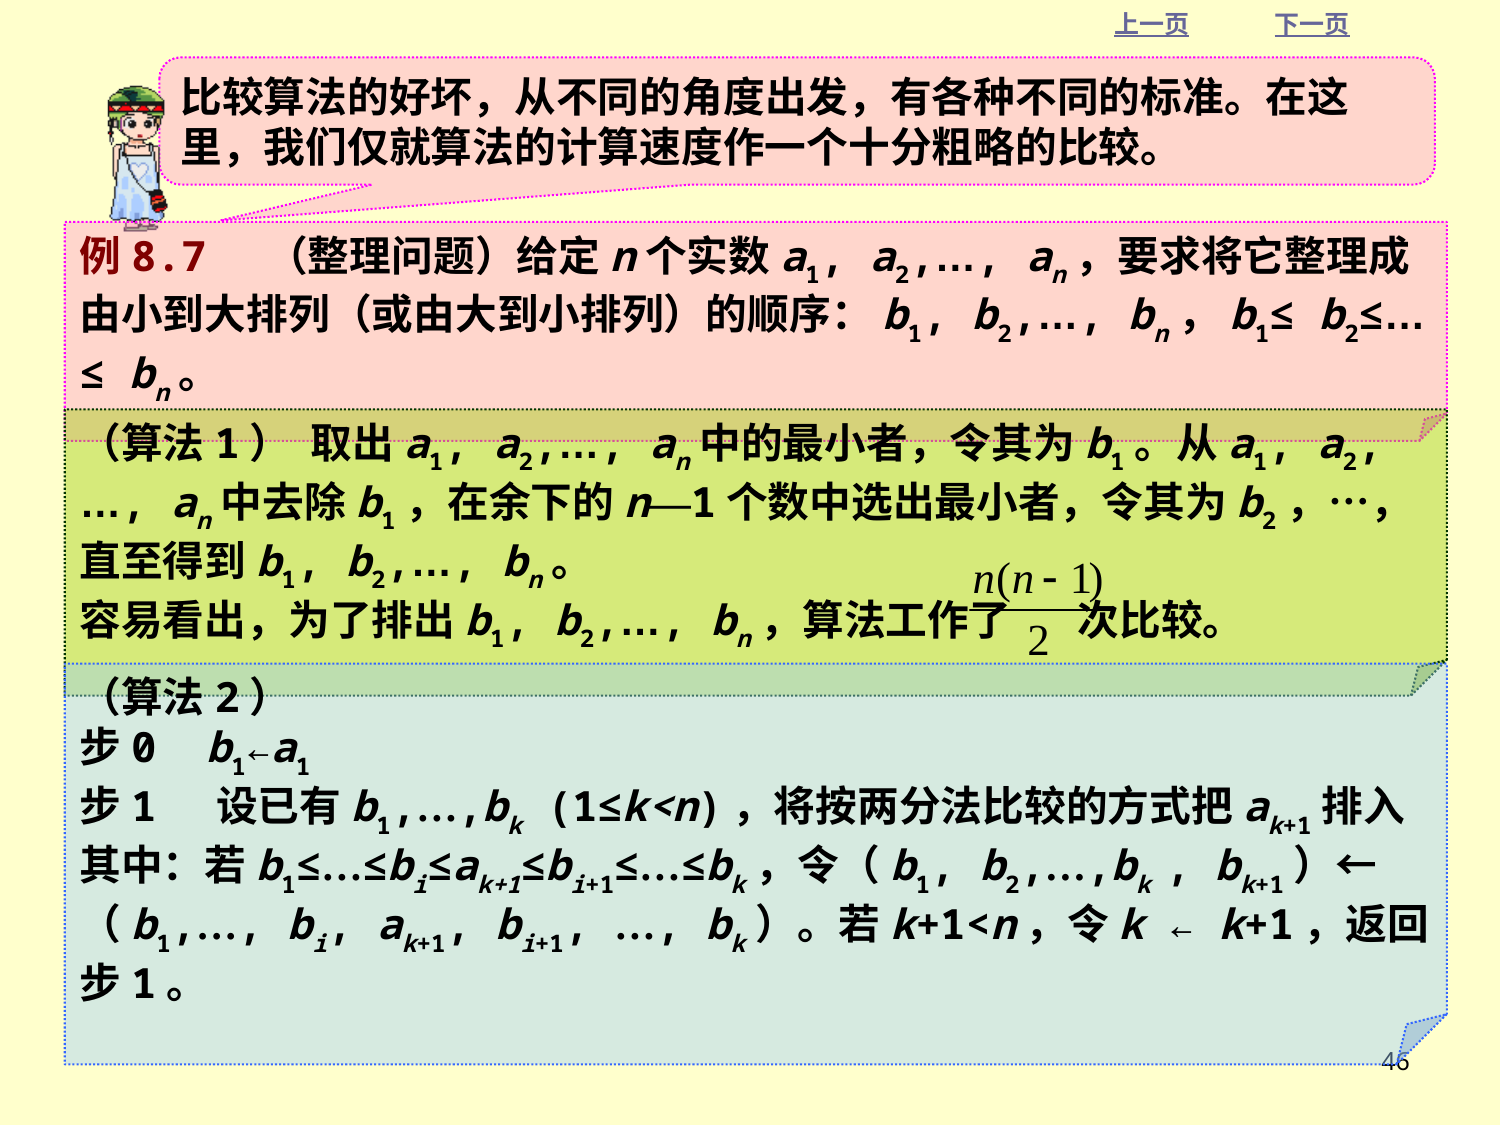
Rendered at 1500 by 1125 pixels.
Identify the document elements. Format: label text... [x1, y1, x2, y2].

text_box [64, 432, 1447, 673]
slide_number 46 [1074, 1037, 1425, 1100]
text_box 例8.7 （整理问题）给定n个实数a1, a2,…, an，要求将它整理成由小到大排列（或由大到小排列）的顺序：b1, b2,…, bn，b1≤ b2≤…≤ bn。 [64, 221, 1447, 409]
text_box 比较算法的好坏，从不同的角度出发，有各种不同的标准。在这里，我们仅就算法的计算速度作一个十分粗略的比较。 [159, 57, 1435, 221]
table_cell / [64, 409, 1445, 431]
text_box （算法2） 步0 b1←a1 步1 设已有b1,…,bk (1≤k<n)，将按两分法比较的方式把ak+1排入其中：若b1≤…≤bi≤ak+1≤bi+1≤…≤bk，令（b1, b2,…,bk , bk+1）←（b1,…, bi, ak+1, bi+1, …, bk）。若k+1<n，令k ← k+1，返回步1。 [64, 681, 1447, 1065]
picture [99, 77, 176, 243]
